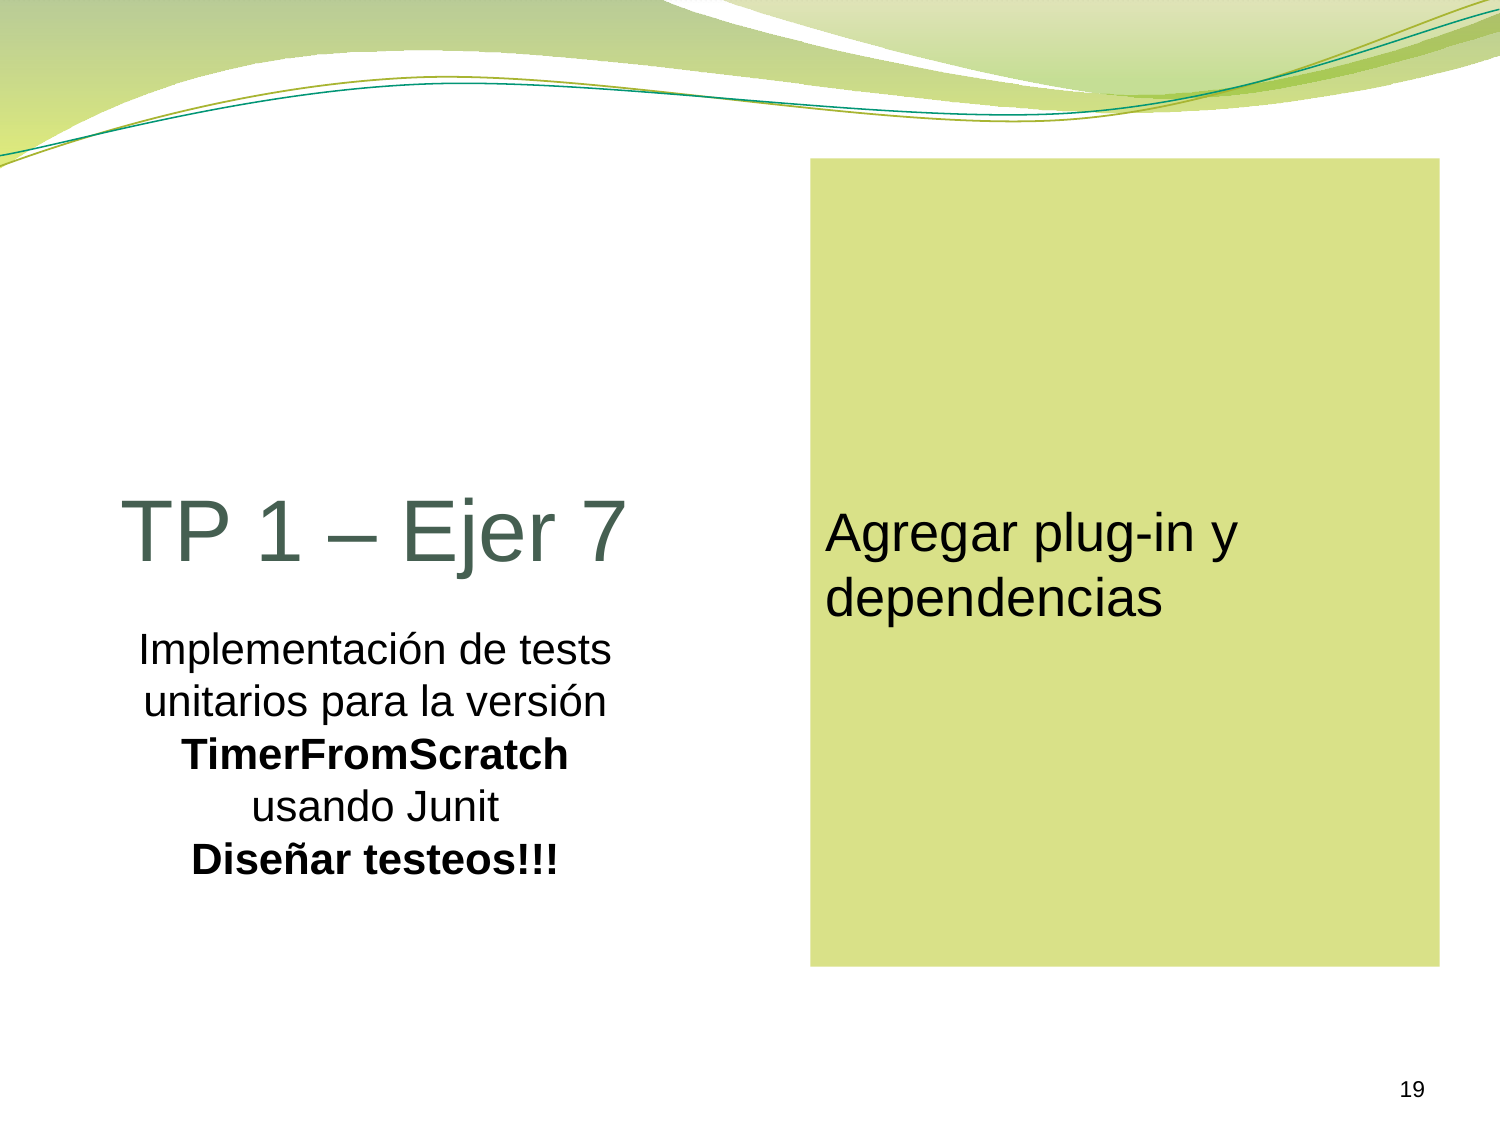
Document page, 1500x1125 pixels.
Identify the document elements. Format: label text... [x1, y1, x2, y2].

subtitle Implementación de tests unitarios para la versión TimerFromScratch usando Junit Diseñar testeos!!! [43, 605, 708, 884]
title TP 1 – Ejer 7 [43, 251, 708, 594]
list Agregar plug-in y dependencias [810, 158, 1440, 967]
slide_number ‹#› [1387, 1017, 1478, 1104]
